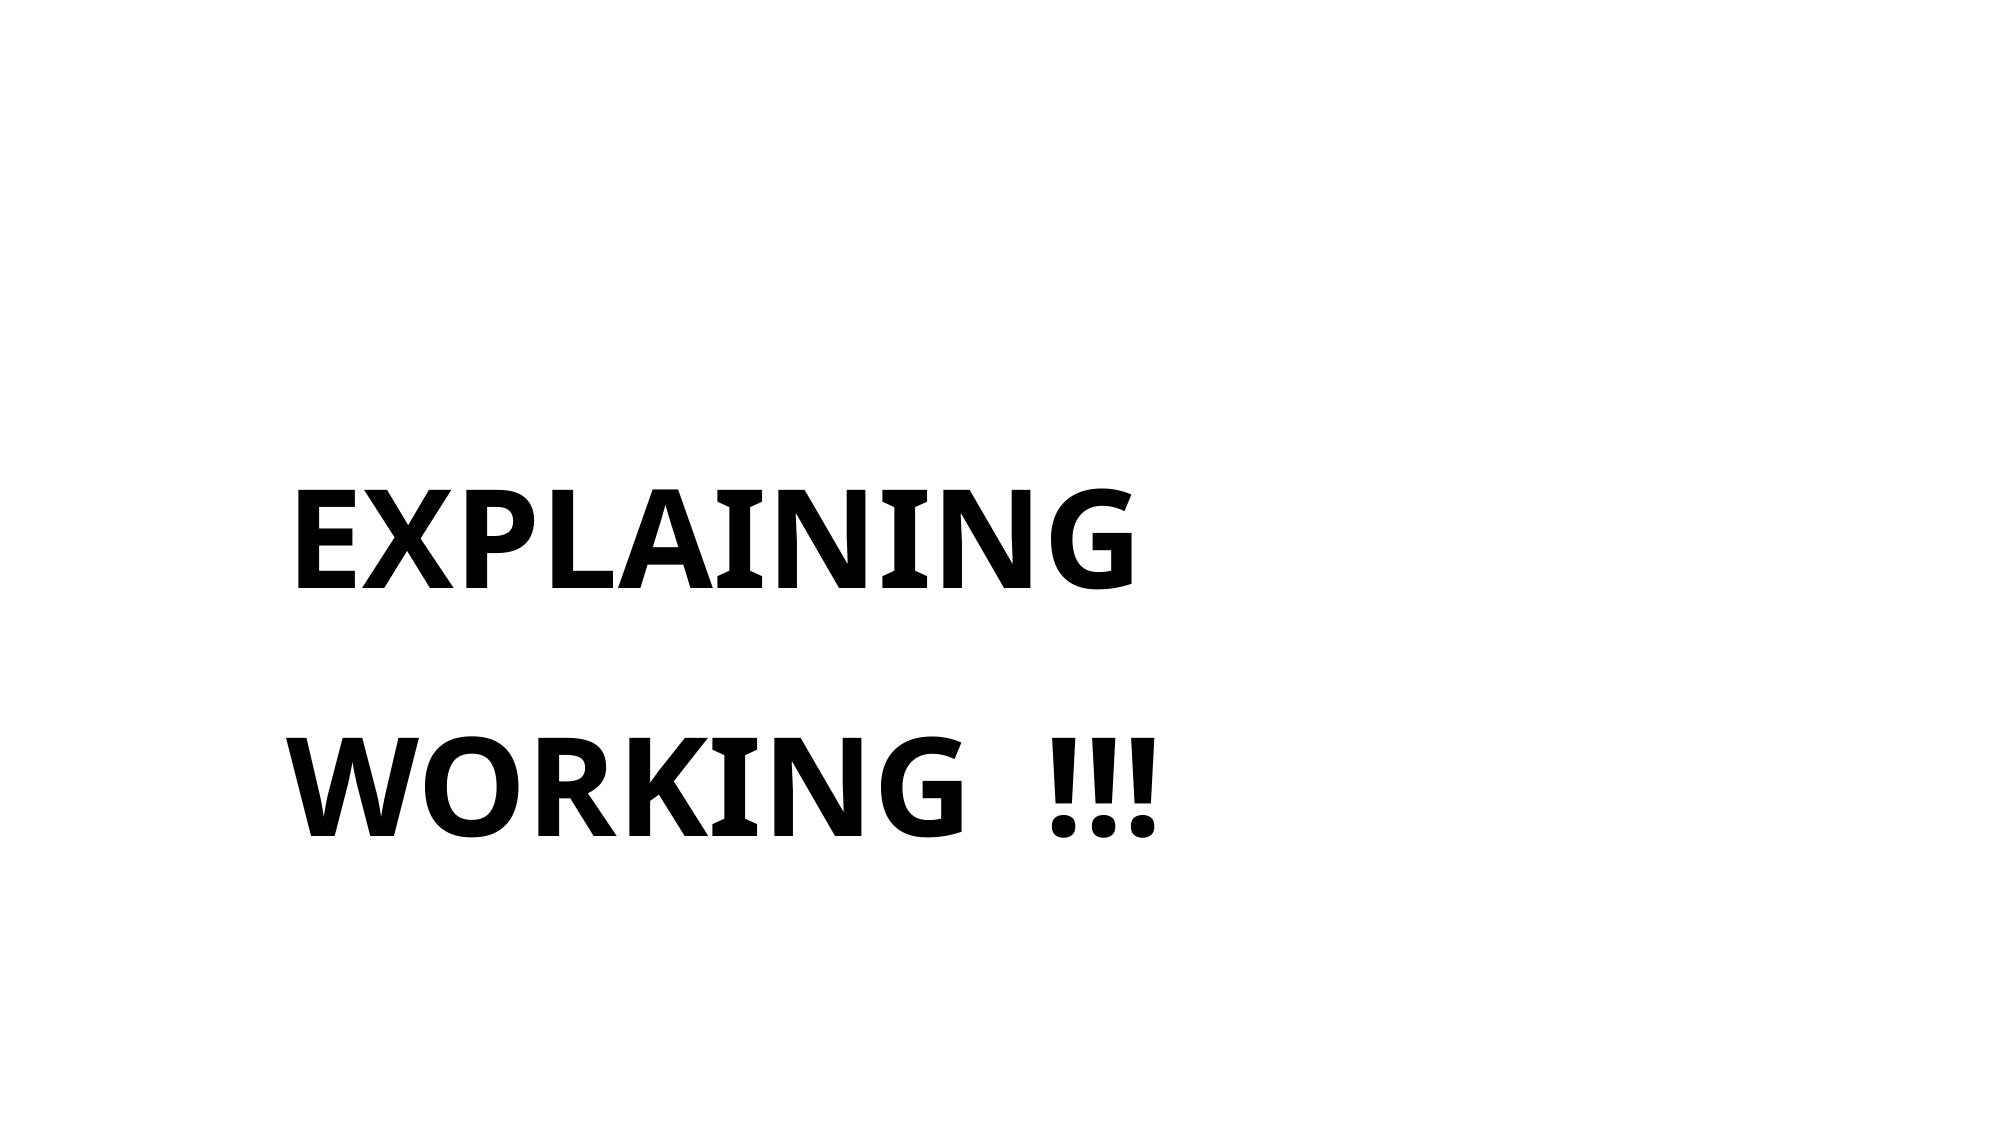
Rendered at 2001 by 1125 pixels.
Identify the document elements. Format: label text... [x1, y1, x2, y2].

text_box EXPLAINING WORKING !!! [271, 361, 1787, 871]
